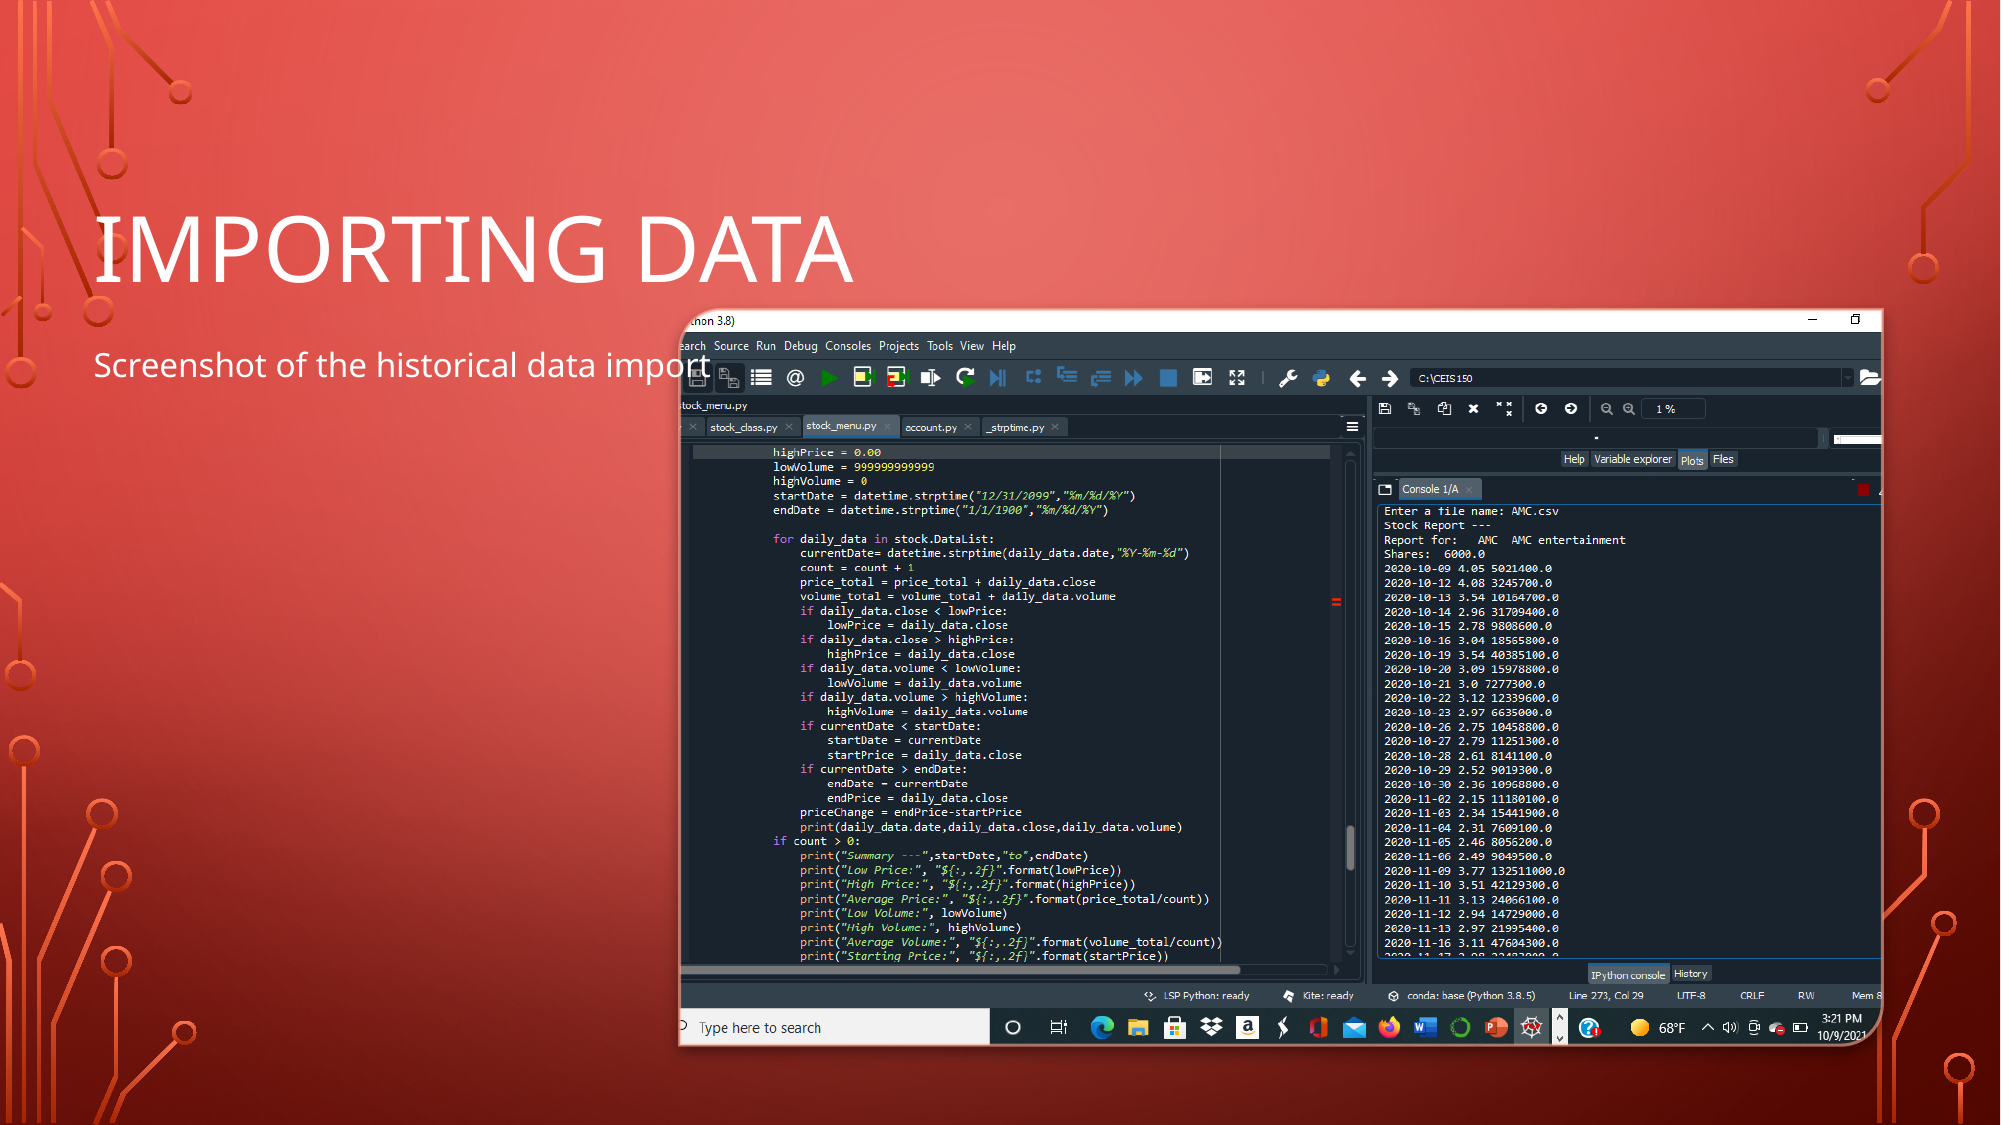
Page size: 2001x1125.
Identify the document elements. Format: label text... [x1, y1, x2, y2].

list Screenshot of the historical data import [78, 328, 679, 910]
title Importing data [78, 40, 1053, 310]
picture [679, 309, 1883, 1046]
